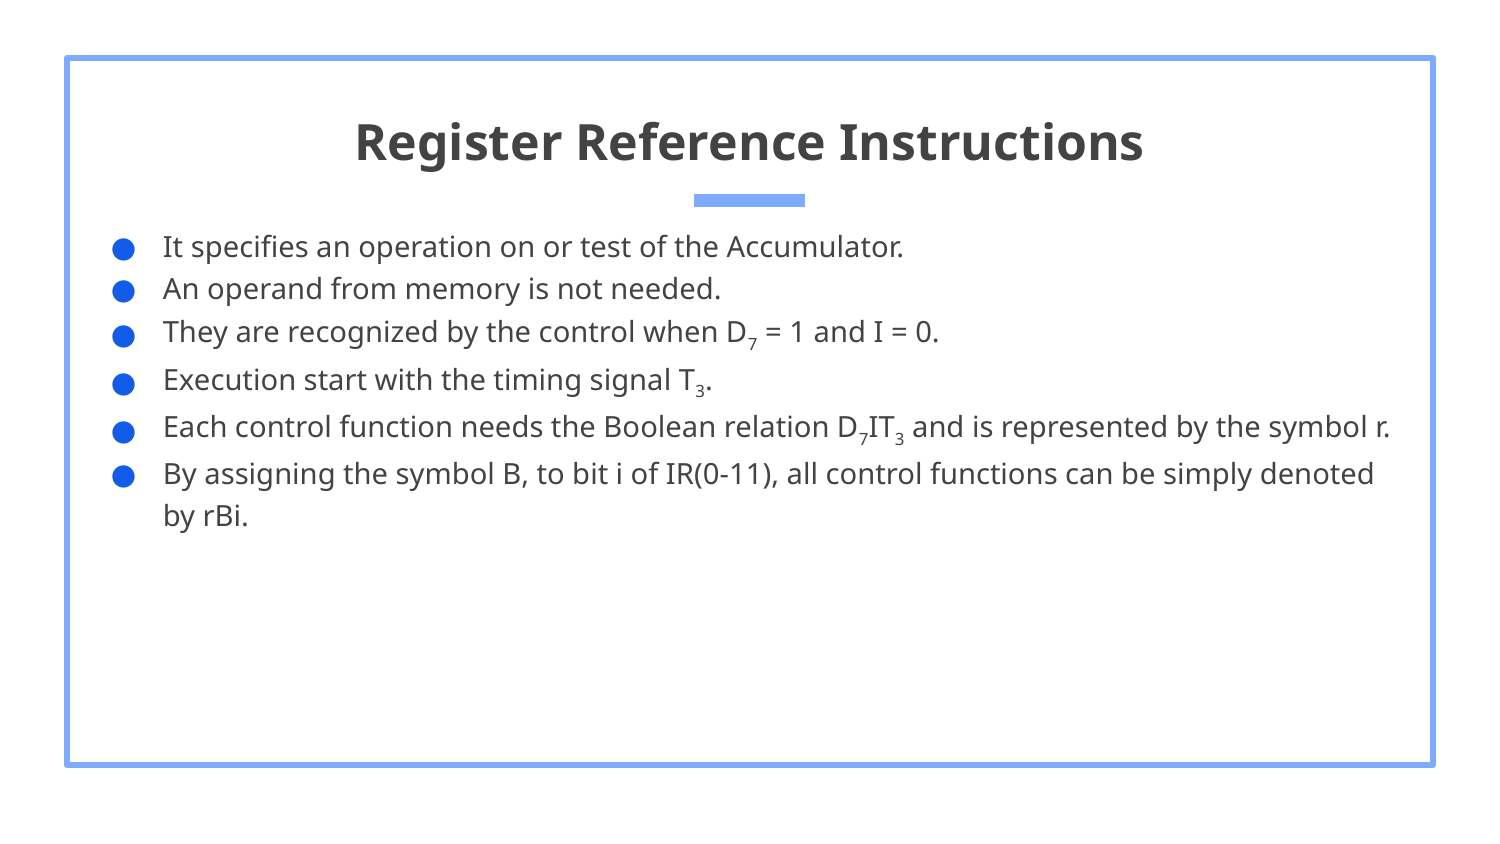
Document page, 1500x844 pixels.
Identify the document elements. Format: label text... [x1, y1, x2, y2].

list It specifies an operation on or test of the Accumulator. An operand from memory is not needed. They are recognized by the control when D7 = 1 and I = 0. Execution start with the timing signal T3. Each control function needs the Boolean relation D7IT3 and is represented by the symbol r. By assigning the symbol B, to bit i of IR(0-11), all control functions can be simply denoted by rBi. [72, 206, 1429, 723]
title Register Reference Instructions [0, 35, 1500, 186]
